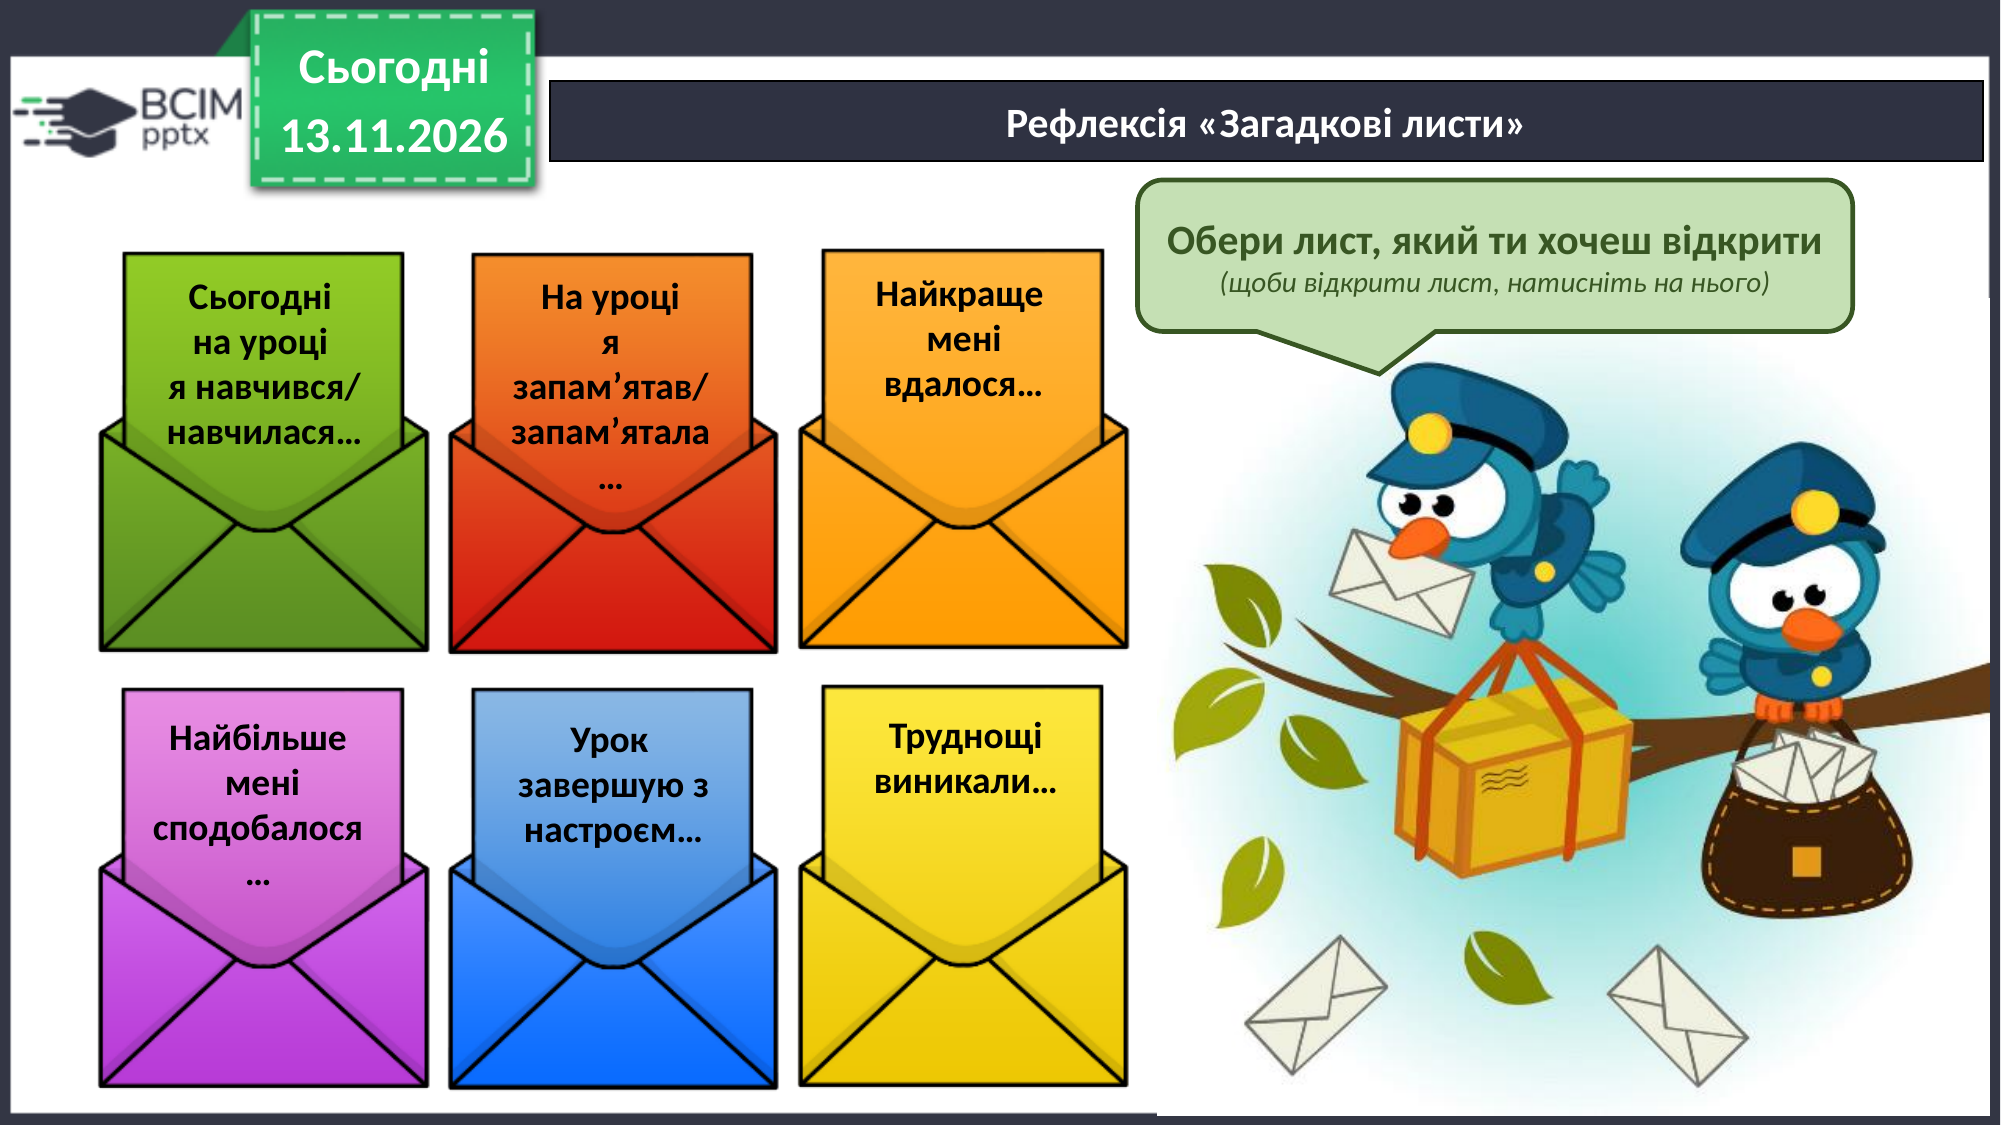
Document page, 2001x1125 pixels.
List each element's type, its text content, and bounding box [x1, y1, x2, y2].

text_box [789, 671, 1138, 1098]
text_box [439, 239, 788, 665]
text_box Обери лист, який ти хочеш відкрити (щоби відкрити лист, натисніть на нього) [1136, 178, 1854, 332]
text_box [789, 235, 1139, 660]
picture [0, 0, 2001, 1125]
text_box 01.02.2022 [263, 101, 524, 164]
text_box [90, 238, 439, 663]
text_box Сьогодні [284, 26, 535, 101]
text_box Рефлексія «Загадкові листи» [549, 80, 1984, 162]
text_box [89, 674, 439, 1099]
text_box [439, 674, 788, 1100]
